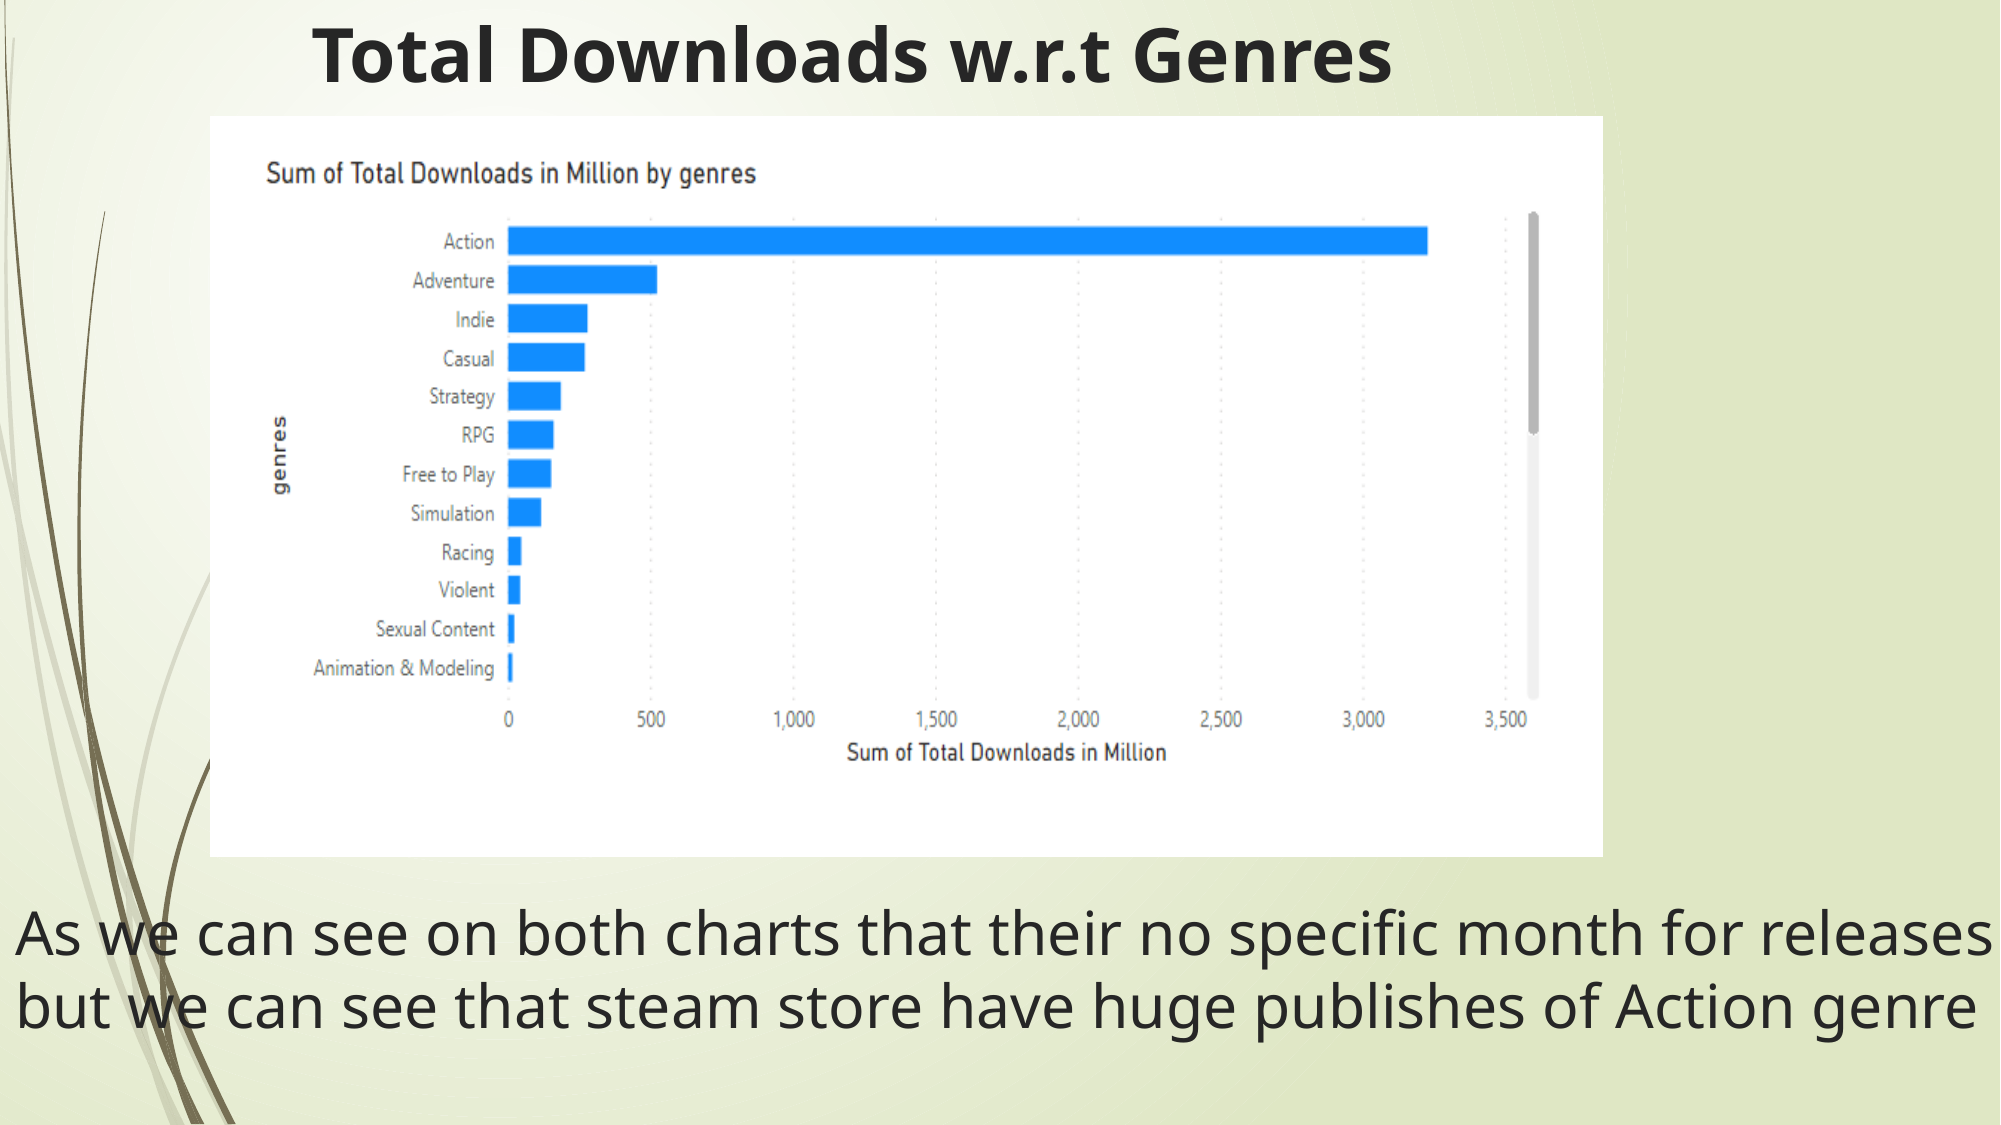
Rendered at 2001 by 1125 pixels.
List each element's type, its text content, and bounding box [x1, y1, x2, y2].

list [210, 116, 1604, 857]
title Total Downloads w.r.t Genres [296, 0, 1759, 211]
text_box As we can see on both charts that their no specific month for releases but we can see that steam store have huge publishes of Action genre [0, 887, 2000, 1098]
